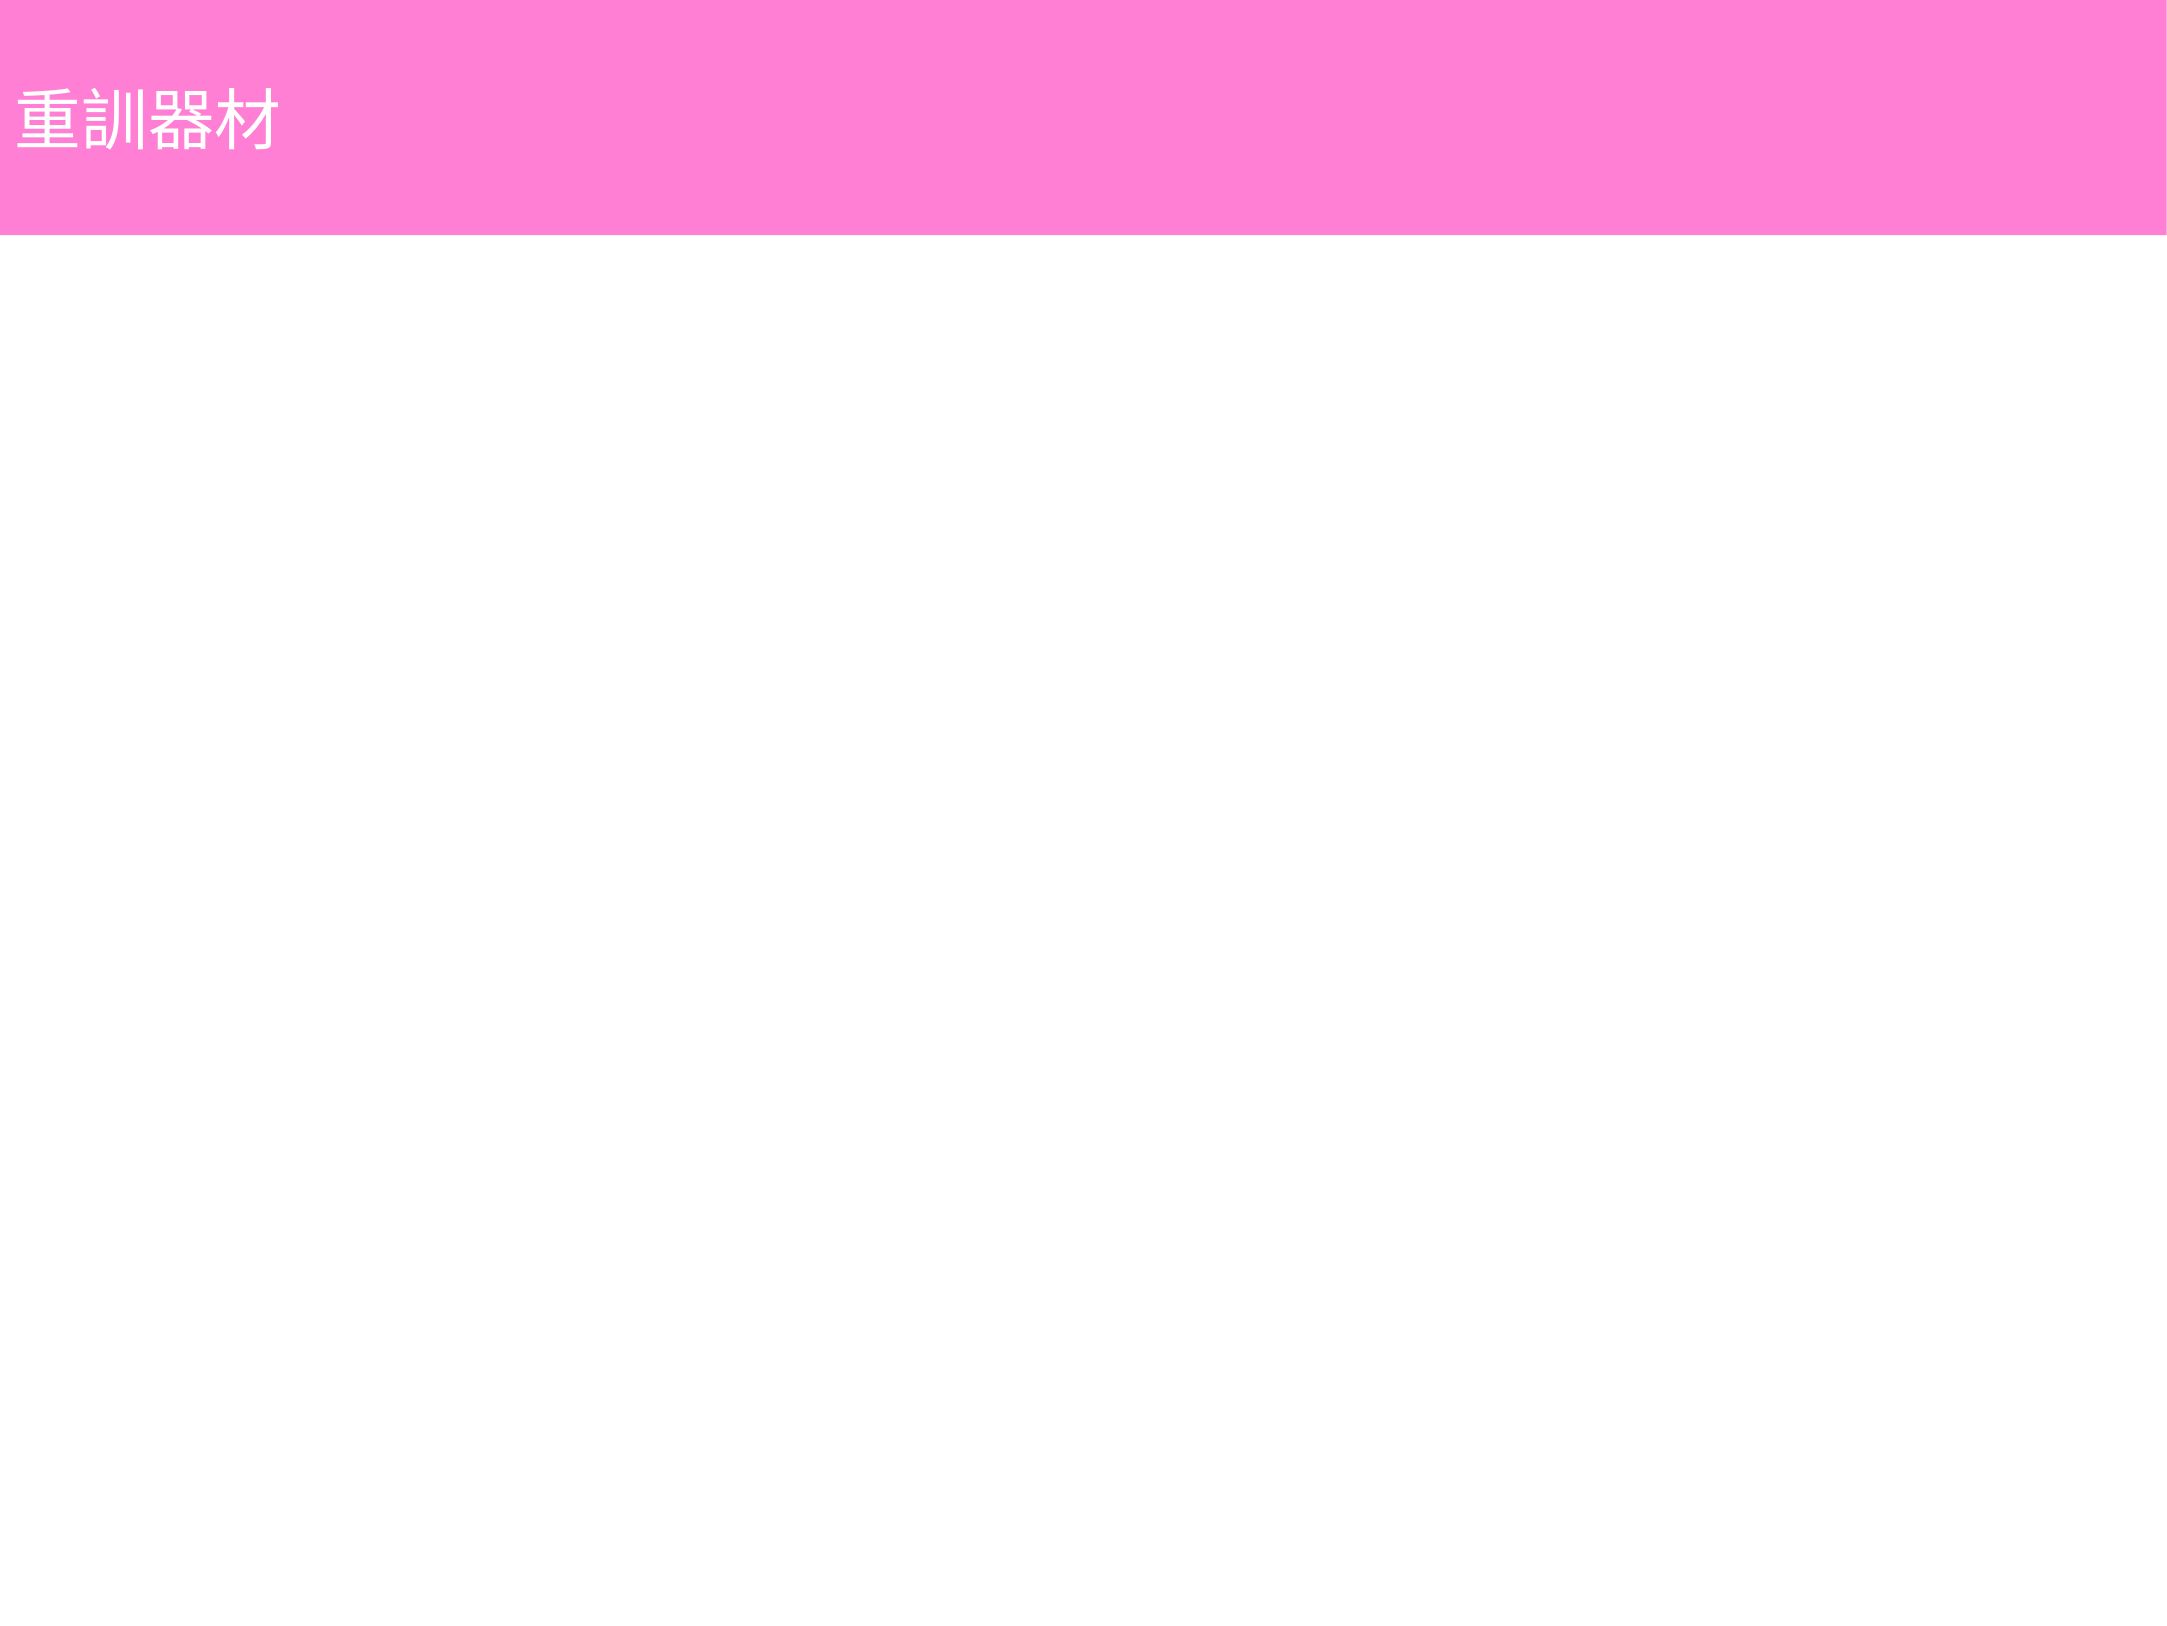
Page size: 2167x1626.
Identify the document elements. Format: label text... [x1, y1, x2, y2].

text_box 重訓器材 [0, 0, 2167, 236]
